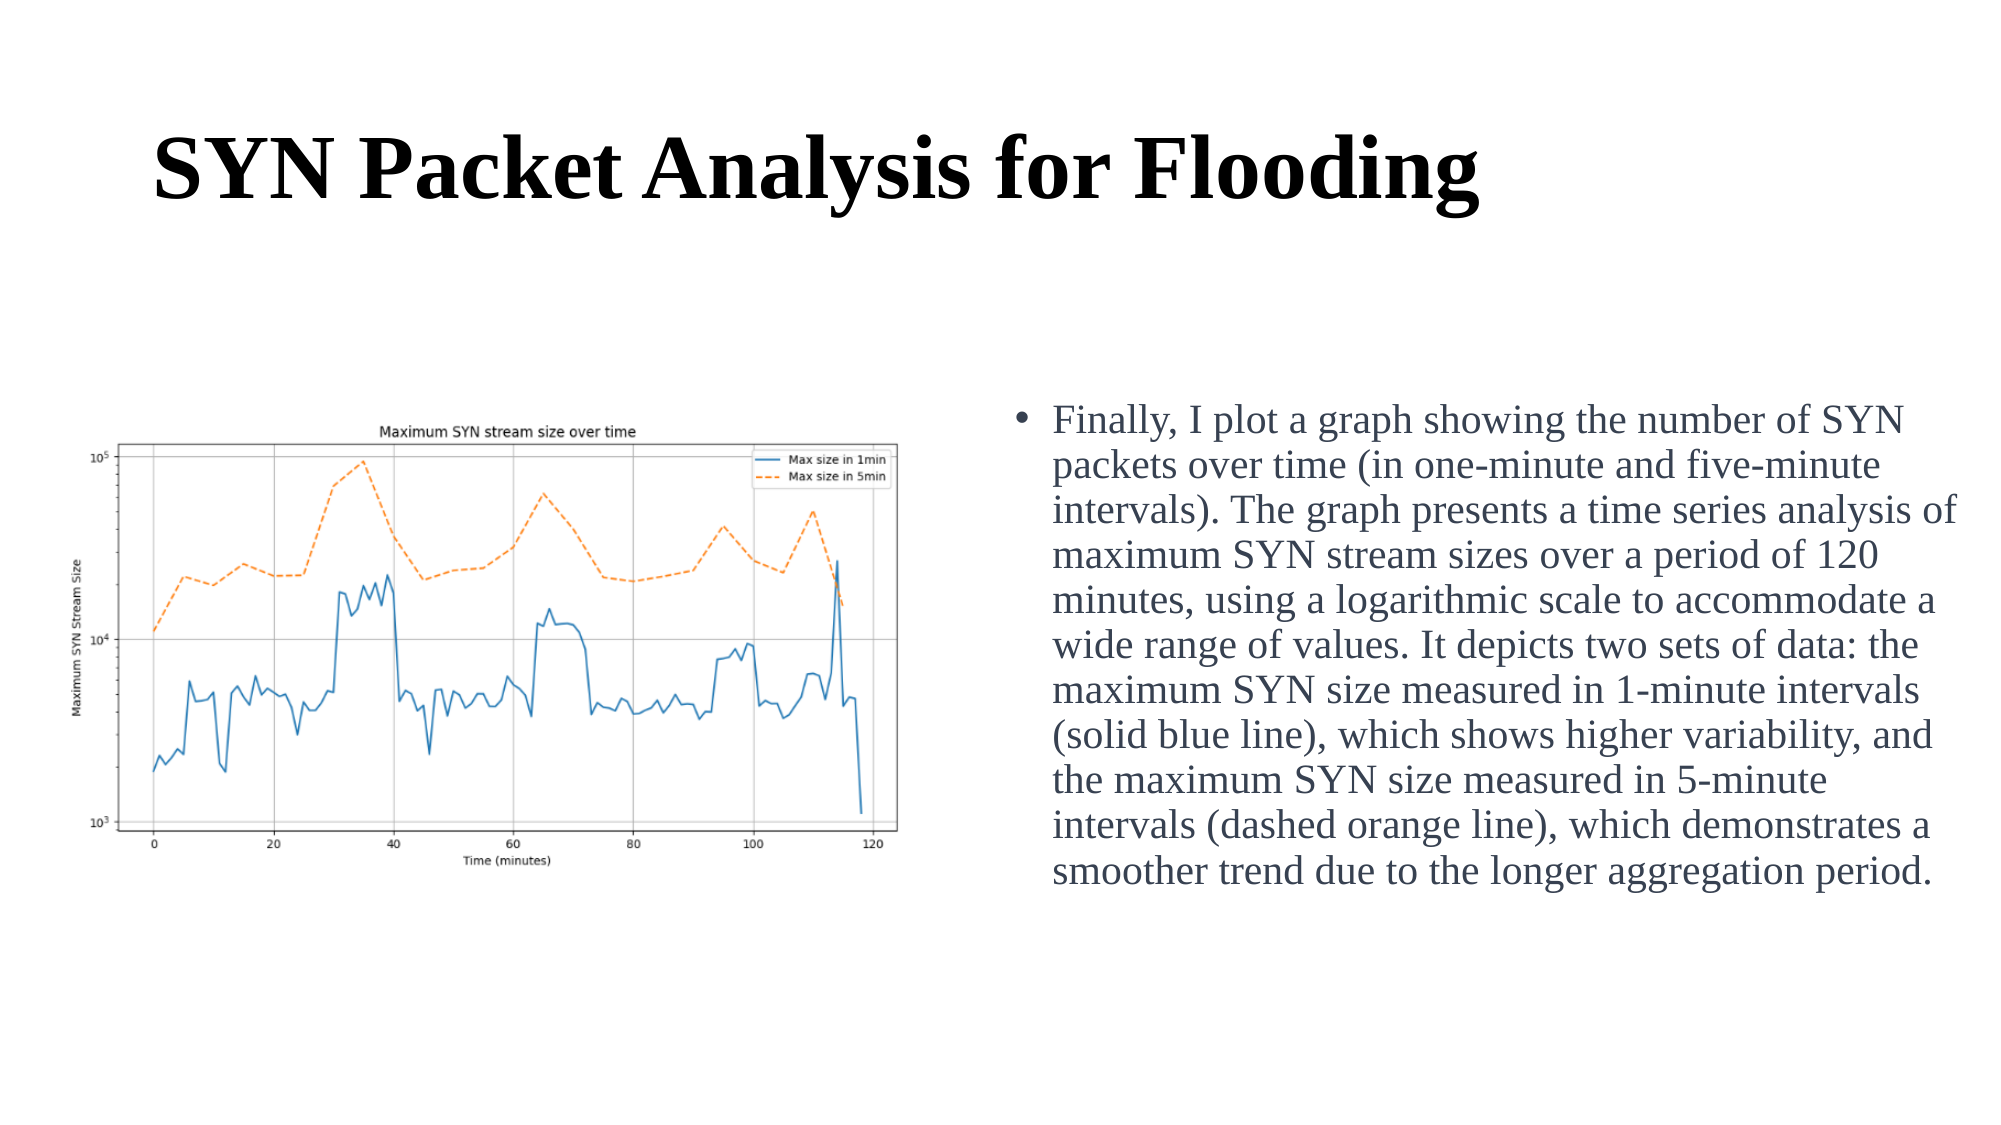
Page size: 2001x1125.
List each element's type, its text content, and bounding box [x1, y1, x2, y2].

list Finally, I plot a graph showing the number of SYN packets over time (in one-minute and five-minute intervals). The graph presents a time series analysis of maximum SYN stream sizes over a period of 120 minutes, using a logarithmic scale to accommodate a wide range of values. It depicts two sets of data: the maximum SYN size measured in 1-minute intervals (solid blue line), which shows higher variability, and the maximum SYN size measured in 5-minute intervals (dashed orange line), which demonstrates a smoother trend due to the longer aggregation period. [999, 389, 1975, 1082]
picture [24, 389, 974, 880]
title SYN Packet Analysis for Flooding [137, 59, 1863, 278]
